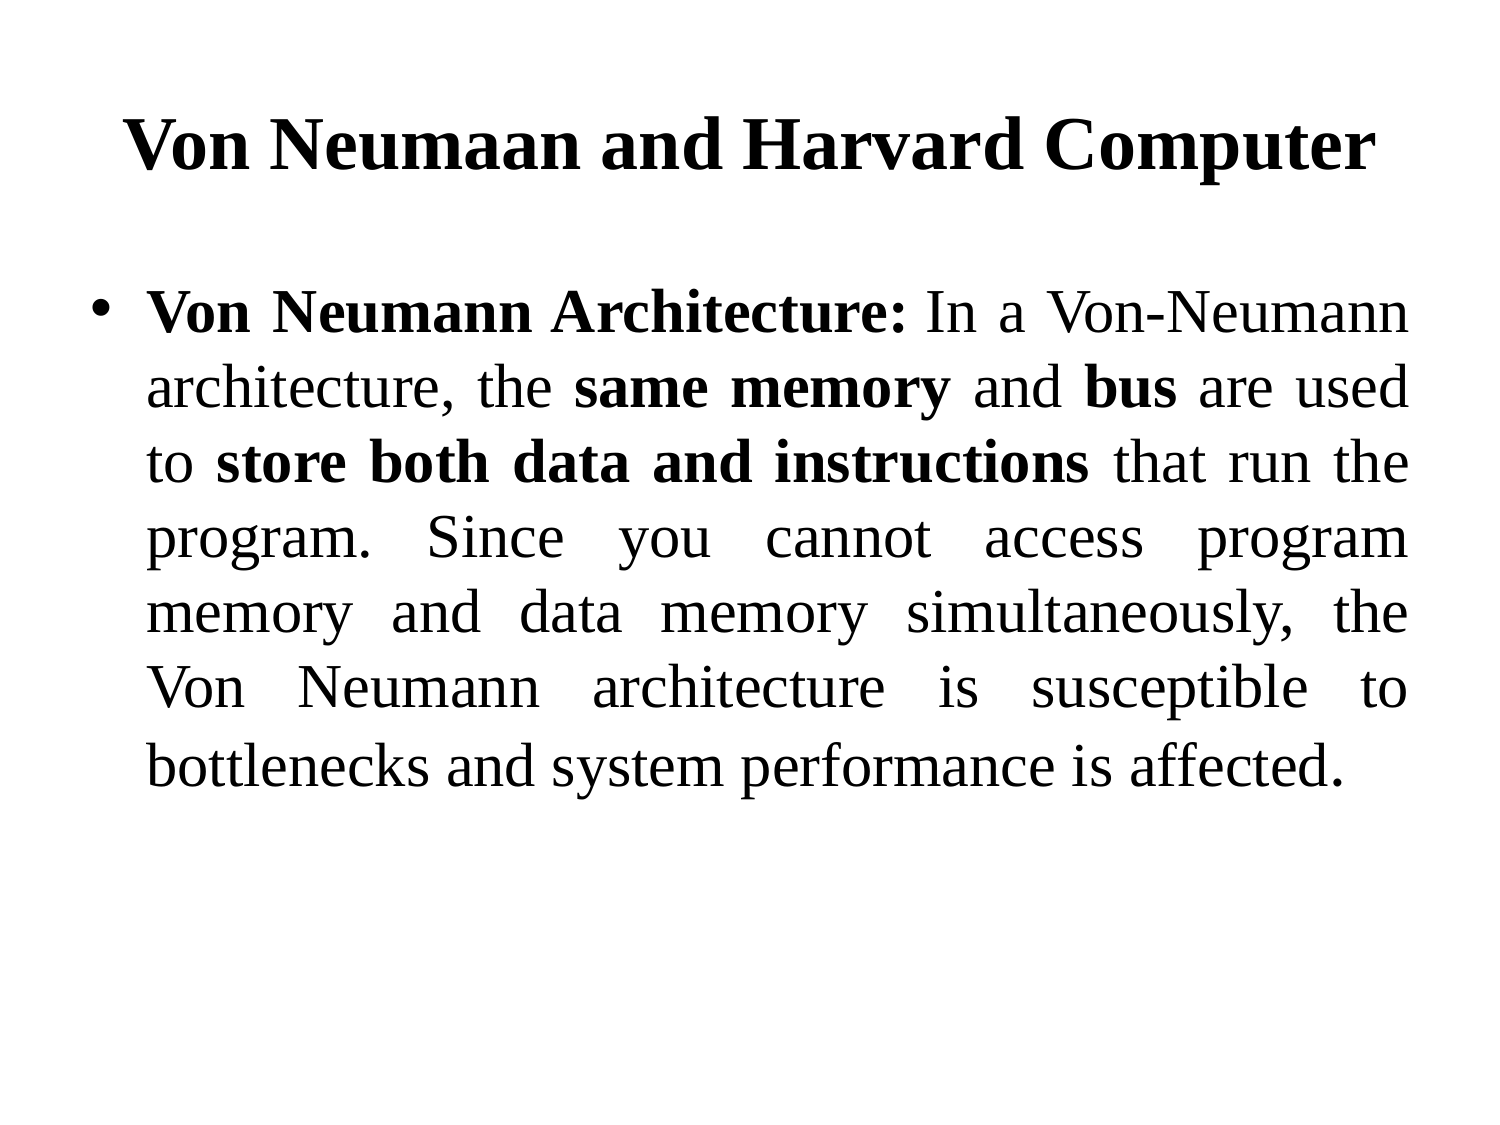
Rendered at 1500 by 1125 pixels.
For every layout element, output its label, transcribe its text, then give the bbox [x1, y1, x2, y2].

list Von Neumann Architecture: In a Von-Neumann architecture, the same memory and bus are used to store both data and instructions that run the program. Since you cannot access program memory and data memory simultaneously, the Von Neumann architecture is susceptible to bottlenecks and system performance is affected. [75, 262, 1425, 1005]
title Von Neumaan and Harvard Computer [75, 45, 1425, 233]
